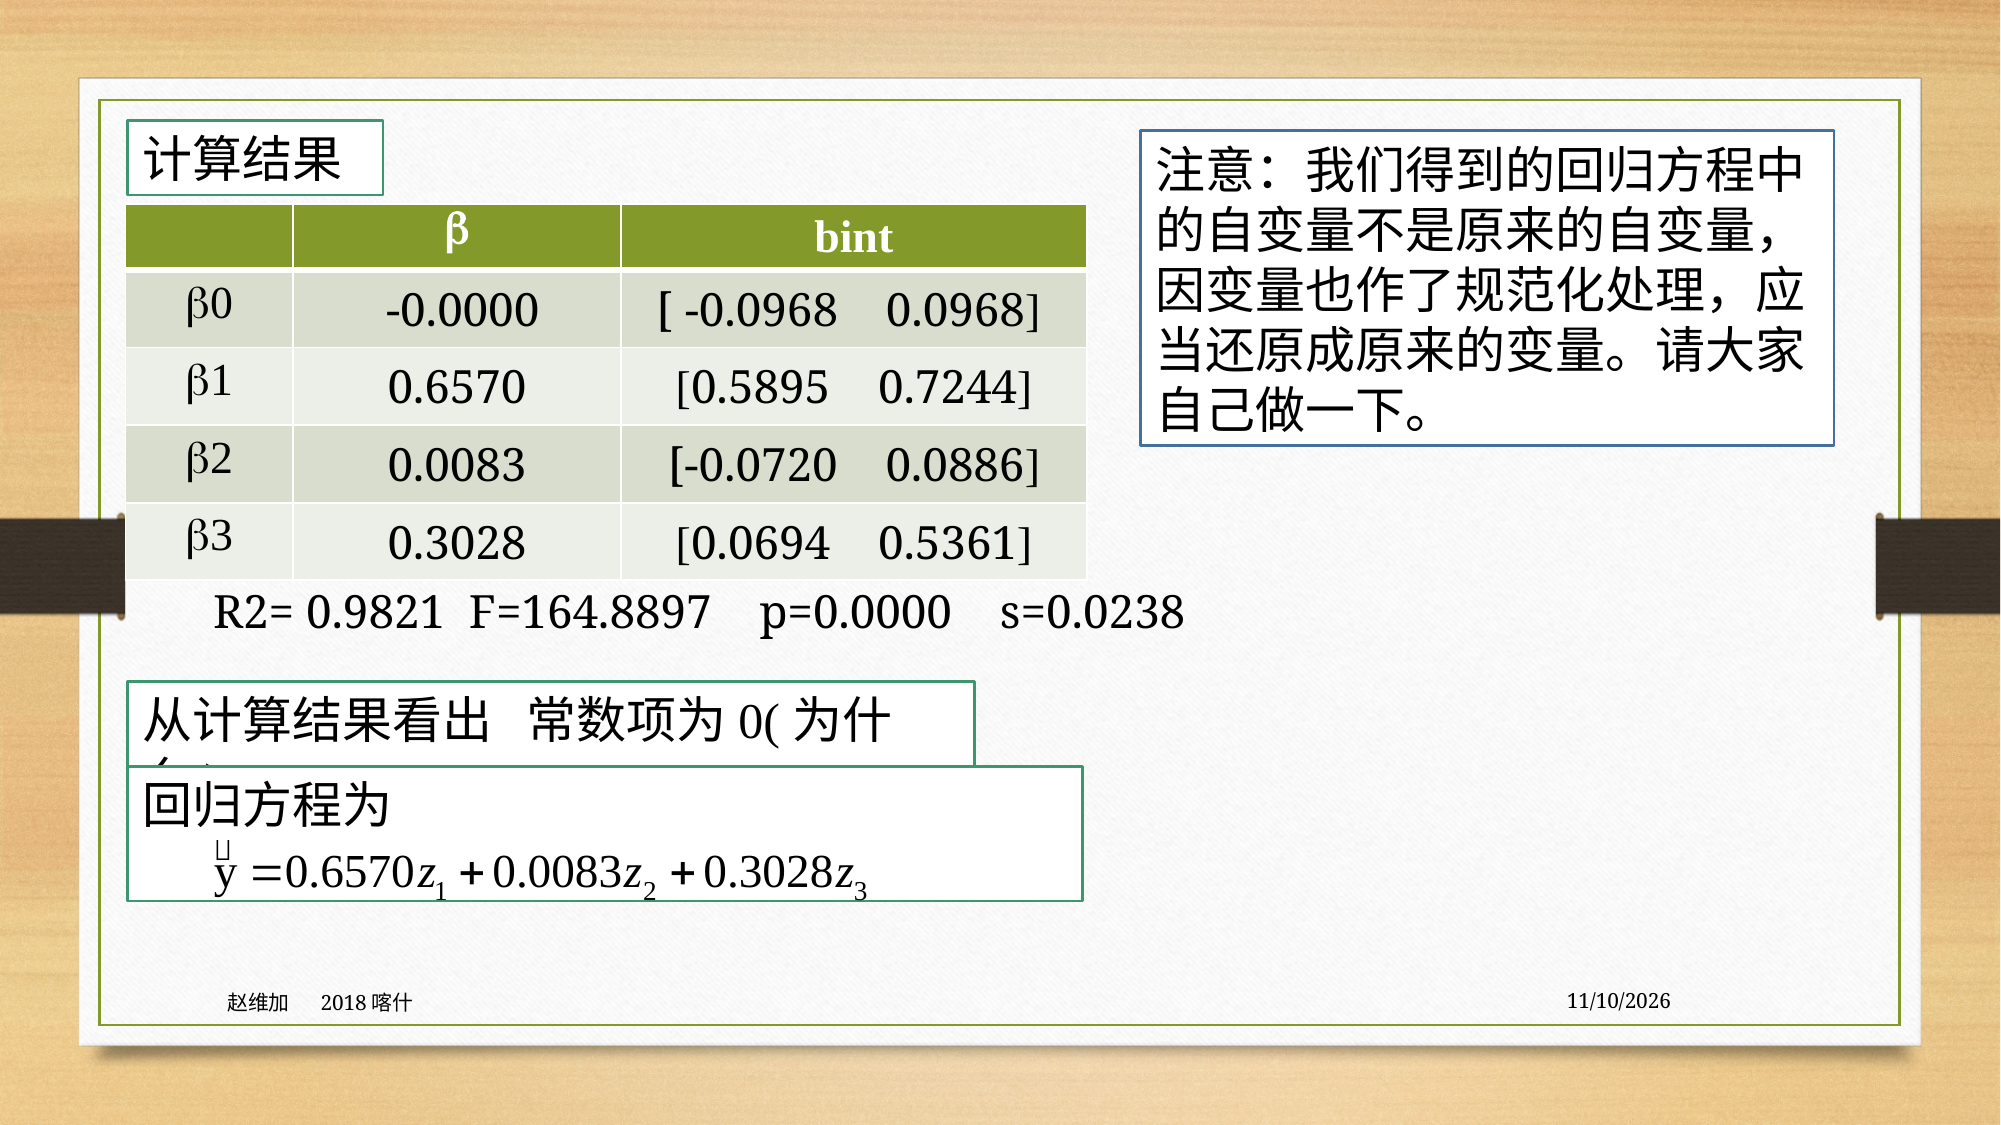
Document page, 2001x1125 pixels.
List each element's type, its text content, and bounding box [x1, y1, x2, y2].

table_cell 0.3028 [294, 504, 620, 574]
table_cell 3 [126, 504, 292, 579]
table_cell 1 [126, 348, 292, 424]
text_box 从计算结果看出 常数项为0(为什么) [126, 680, 976, 765]
table_cell [-0.0720 0.0886] [622, 426, 1086, 502]
table_cell 2 [126, 426, 292, 502]
table_cell [0.0694 0.5361] [622, 504, 1086, 574]
text_box 计算结果 [126, 119, 384, 196]
table_cell [0.5895 0.7244] [622, 348, 1086, 424]
text_box 回归方程为 [126, 765, 1084, 902]
table_cell [ -0.0968 0.0968] [622, 273, 1086, 347]
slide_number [1423, 979, 1686, 1025]
table_header [126, 205, 292, 267]
text_box R2= 0.9821 F=164.8897 p=0.0000 s=0.0238 [198, 574, 1201, 645]
text_box 注意：我们得到的回归方程中的自变量不是原来的自变量，因变量也作了规范化处理，应当还原成原来的变量。请大家自己做一下。 [1139, 129, 1835, 447]
table_cell 0 [126, 273, 292, 347]
picture [0, 0, 2001, 1125]
table_header  [294, 205, 620, 267]
footer 赵维加 2018喀什 [212, 979, 1411, 1025]
table_cell 0.0083 [294, 426, 620, 502]
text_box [205, 840, 876, 912]
table_cell -0.0000 [294, 273, 620, 347]
table_cell 0.6570 [294, 348, 620, 424]
table_header bint [622, 205, 1086, 267]
